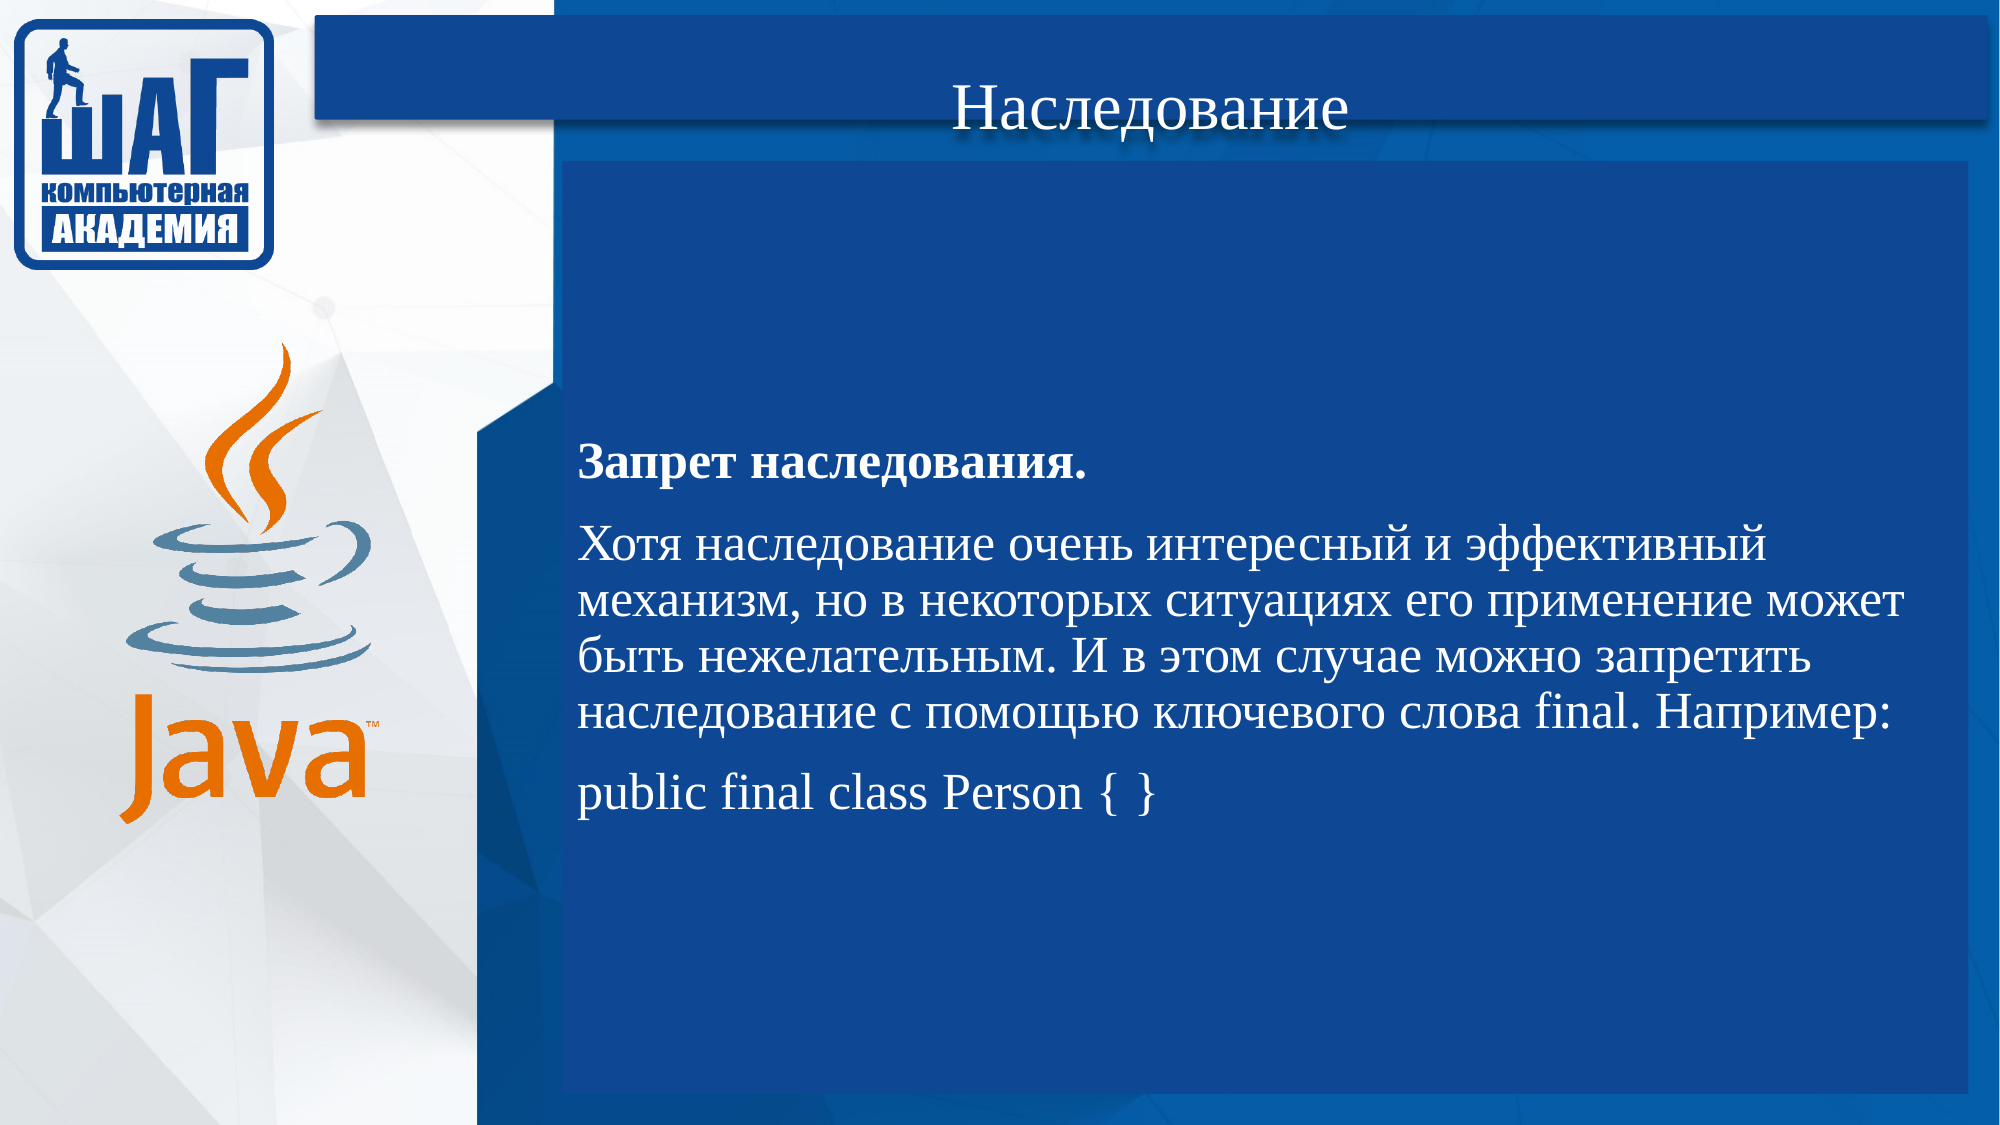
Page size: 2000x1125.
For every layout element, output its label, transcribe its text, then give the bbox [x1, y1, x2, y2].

picture [0, 0, 2000, 1125]
list Запрет наследования. Хотя наследование очень интересный и эффективный механизм, но в некоторых ситуациях его применение может быть нежелательным. И в этом случае можно запретить наследование с помощью ключевого слова final. Например: public final class Person { } [562, 160, 1969, 1094]
text_box Наследование [314, 15, 1988, 120]
